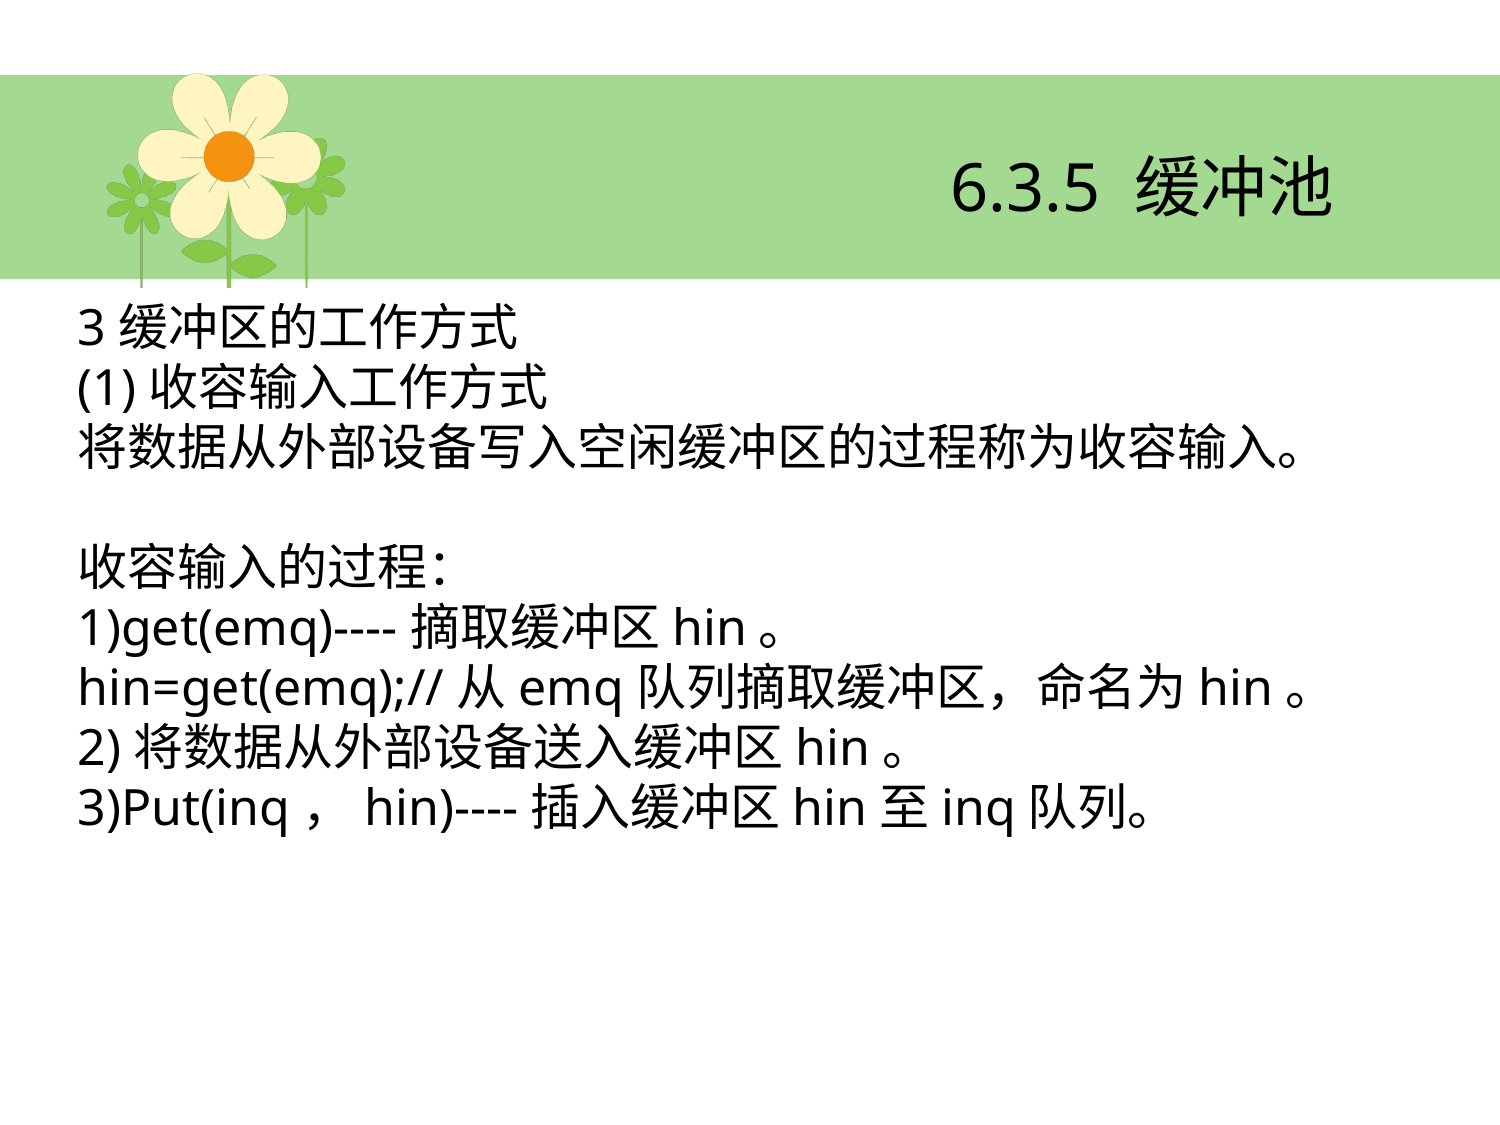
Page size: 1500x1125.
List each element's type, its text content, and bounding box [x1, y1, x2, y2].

list 3缓冲区的工作方式 (1)收容输入工作方式 将数据从外部设备写入空闲缓冲区的过程称为收容输入。 收容输入的过程： 1)get(emq)----摘取缓冲区hin。 hin=get(emq);//从emq队列摘取缓冲区，命名为hin。 2)将数据从外部设备送入缓冲区hin。 3)Put(inq，hin)----插入缓冲区hin至inq队列。 [59, 288, 1387, 1031]
picture [0, 0, 1500, 289]
